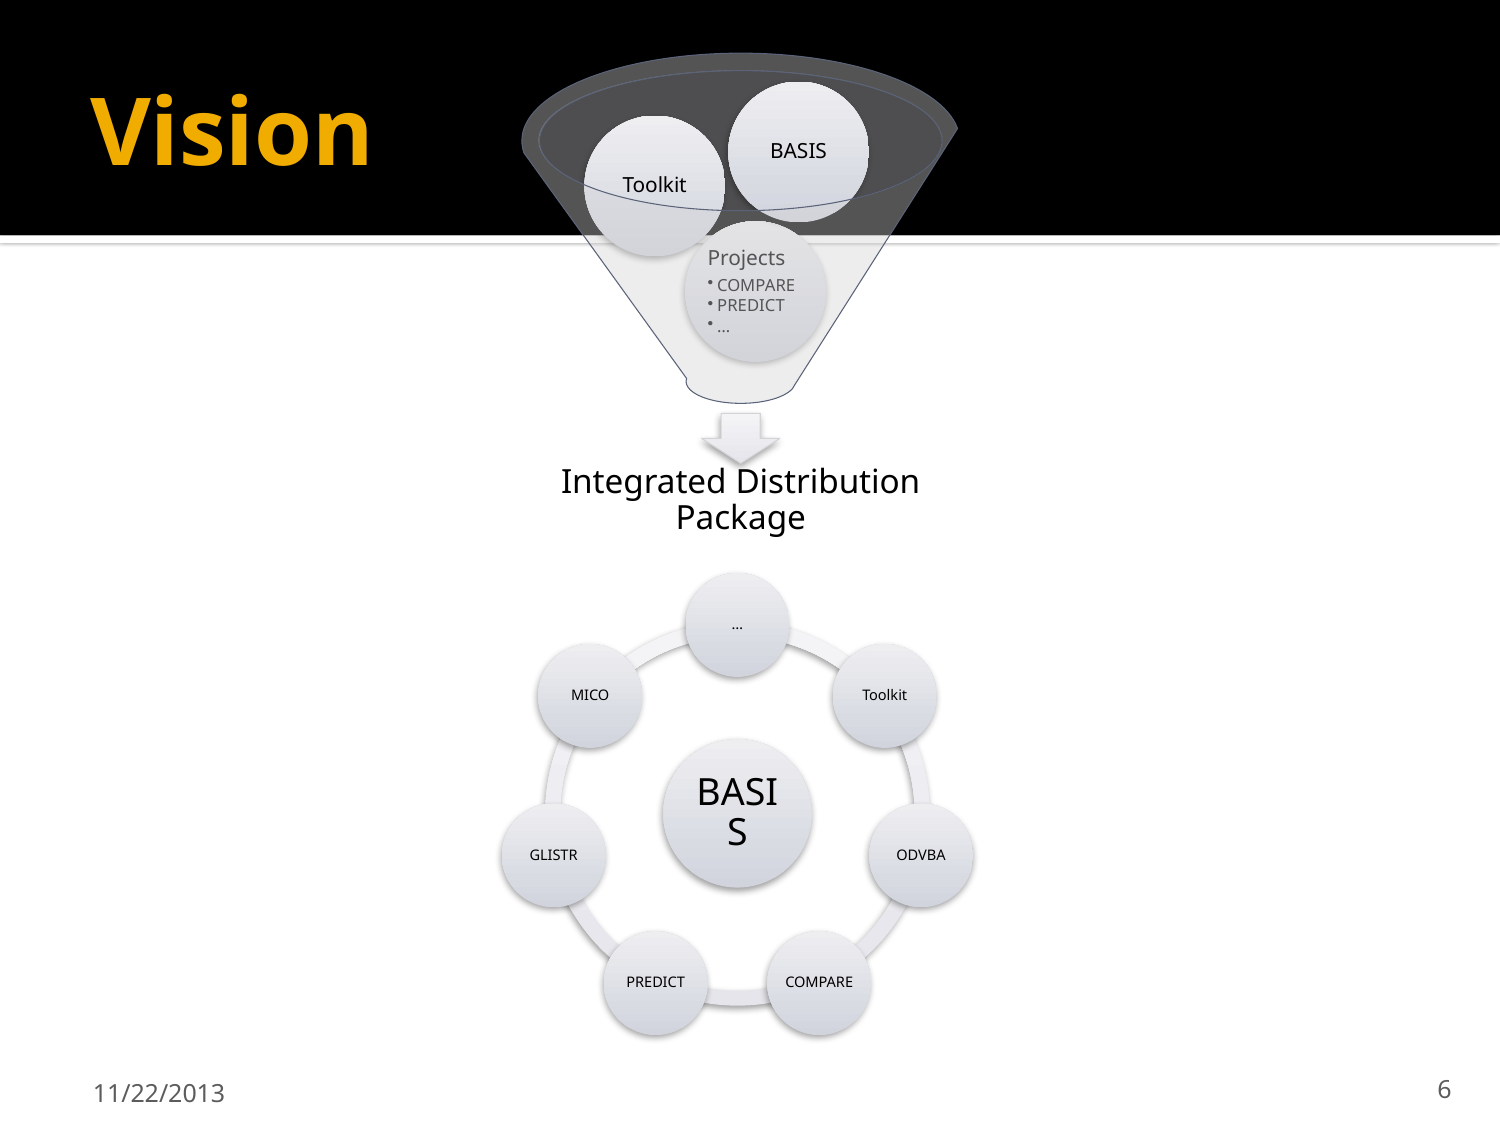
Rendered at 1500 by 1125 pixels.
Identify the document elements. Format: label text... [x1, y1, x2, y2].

title Vision [75, 25, 1425, 231]
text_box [369, 49, 1113, 551]
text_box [374, 572, 1100, 1036]
slide_number 6 [1345, 1062, 1467, 1108]
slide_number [75, 1062, 238, 1108]
